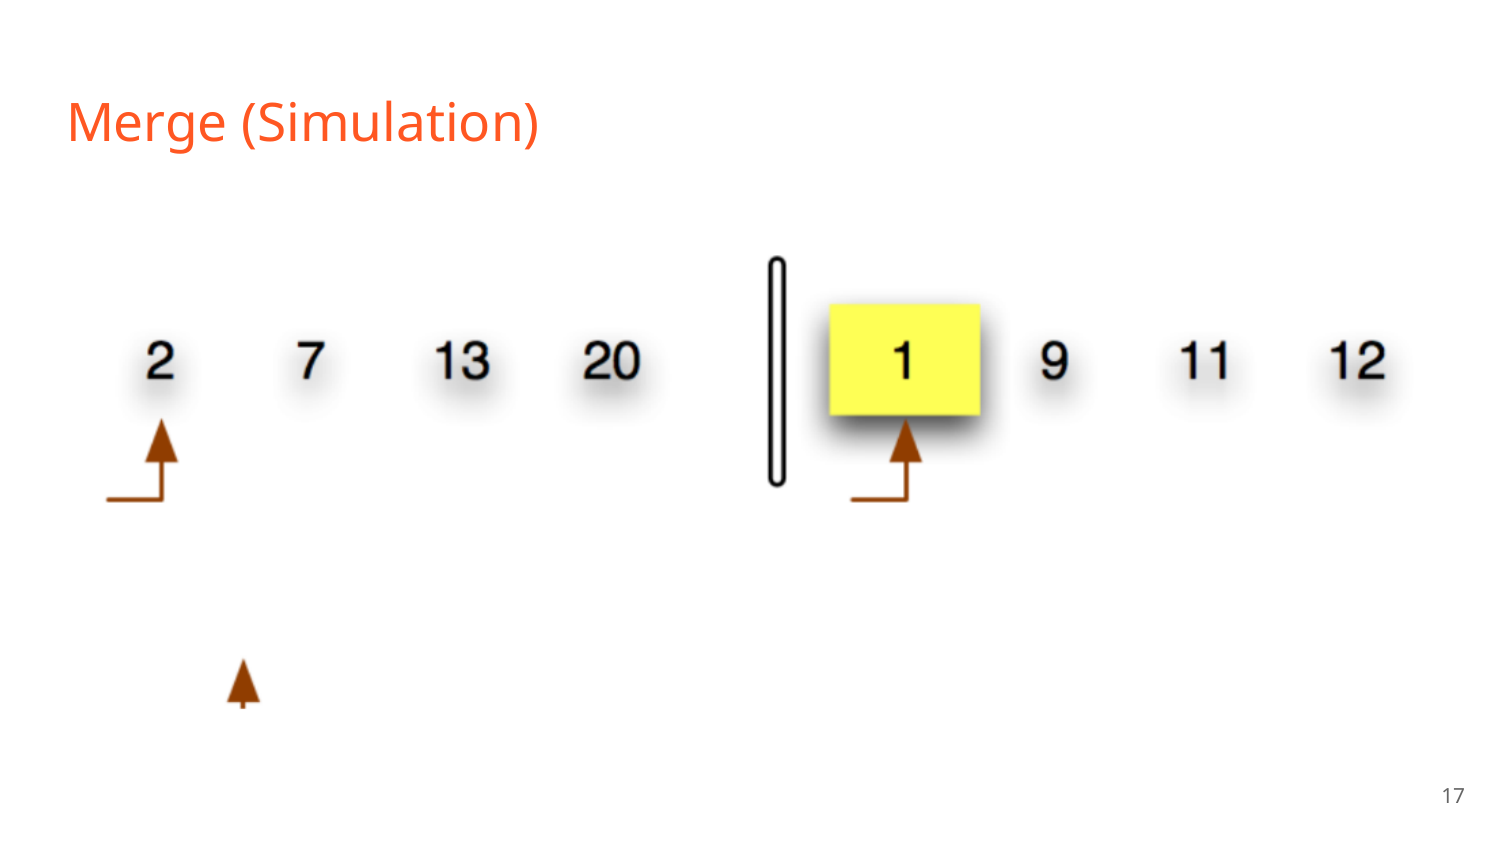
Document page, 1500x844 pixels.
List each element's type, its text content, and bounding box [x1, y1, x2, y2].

slide_number ‹#› [1389, 764, 1480, 830]
title Merge (Simulation) [51, 72, 1449, 167]
picture [76, 216, 1424, 735]
